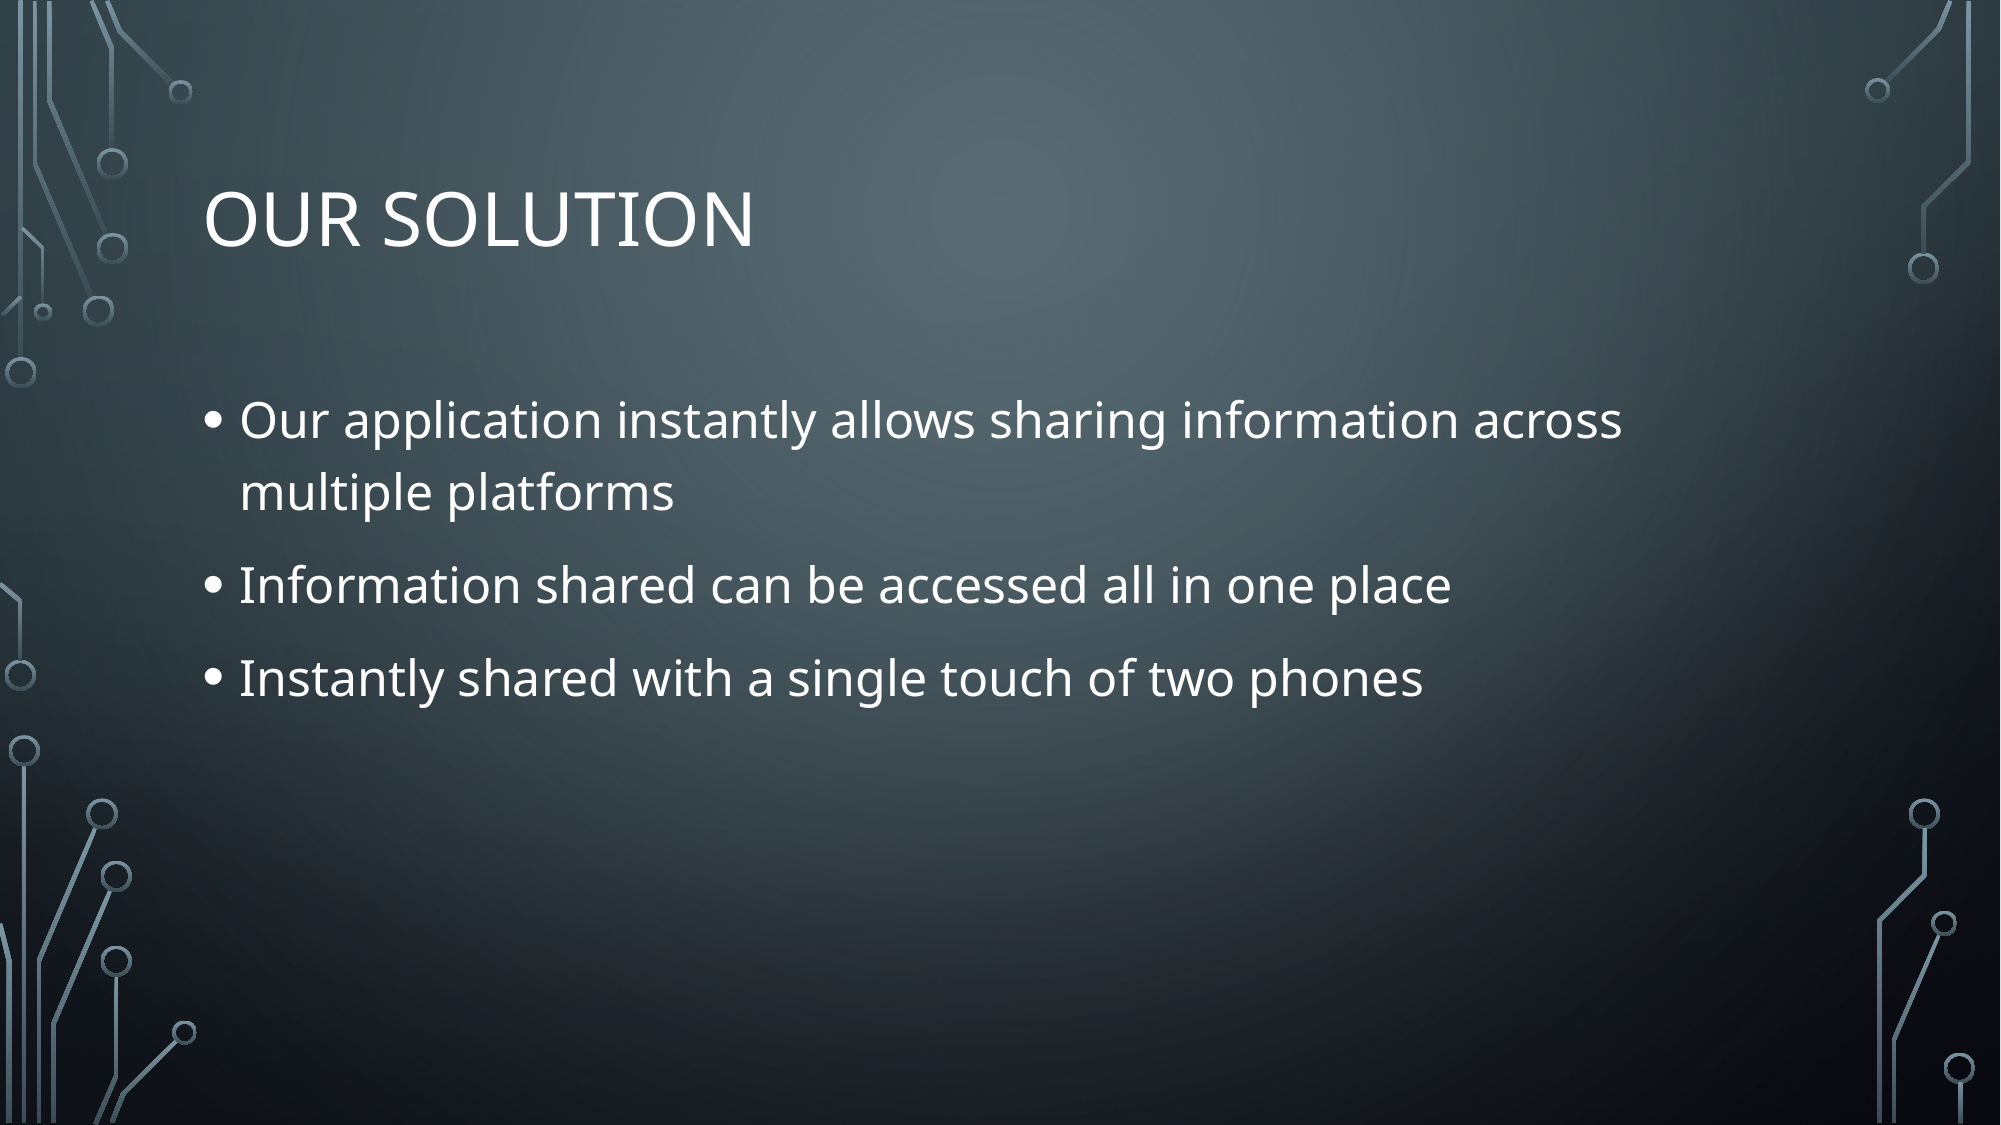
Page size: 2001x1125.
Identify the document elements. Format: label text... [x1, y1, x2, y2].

title Our Solution [187, 101, 1813, 344]
list Our application instantly allows sharing information across multiple platforms Information shared can be accessed all in one place Instantly shared with a single touch of two phones [187, 369, 1813, 950]
